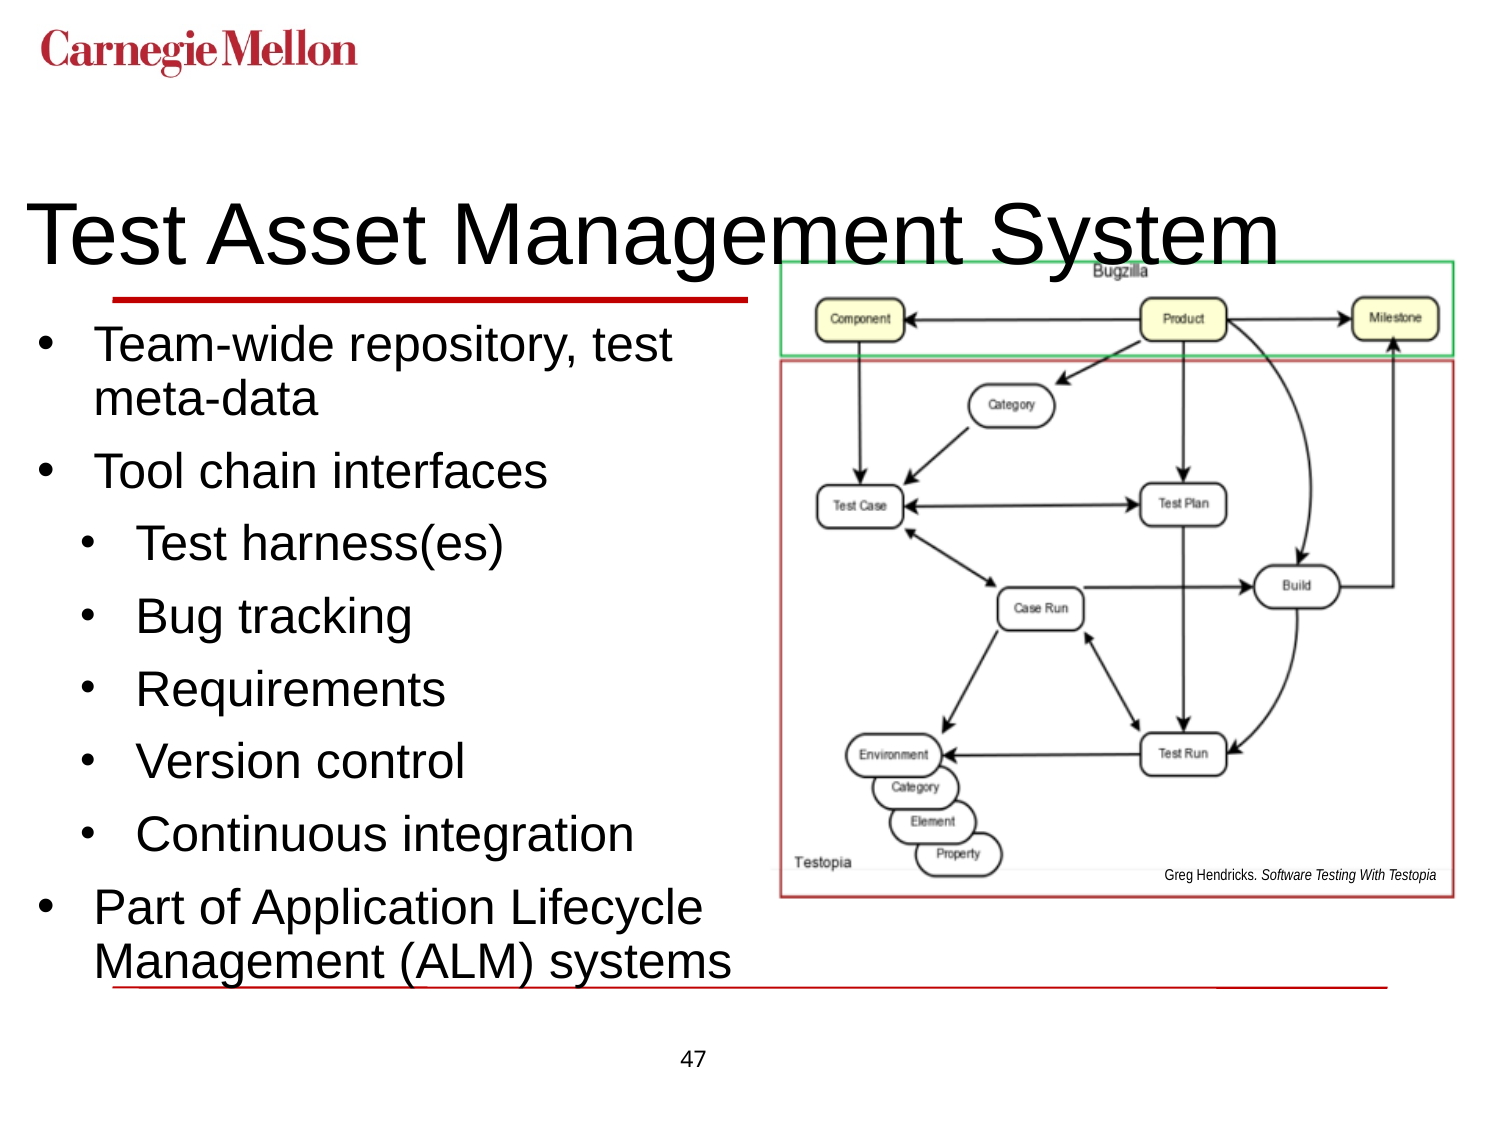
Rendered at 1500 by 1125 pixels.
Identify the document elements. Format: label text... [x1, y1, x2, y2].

picture [37, 24, 361, 79]
title Test Asset Management System [25, 188, 1301, 294]
picture [748, 252, 1475, 916]
list Team-wide repository, test meta-data Tool chain interfaces Test harness(es) Bug tracking Requirements Version control Continuous integration Part of Application Lifecycle Management (ALM) systems [25, 312, 779, 957]
